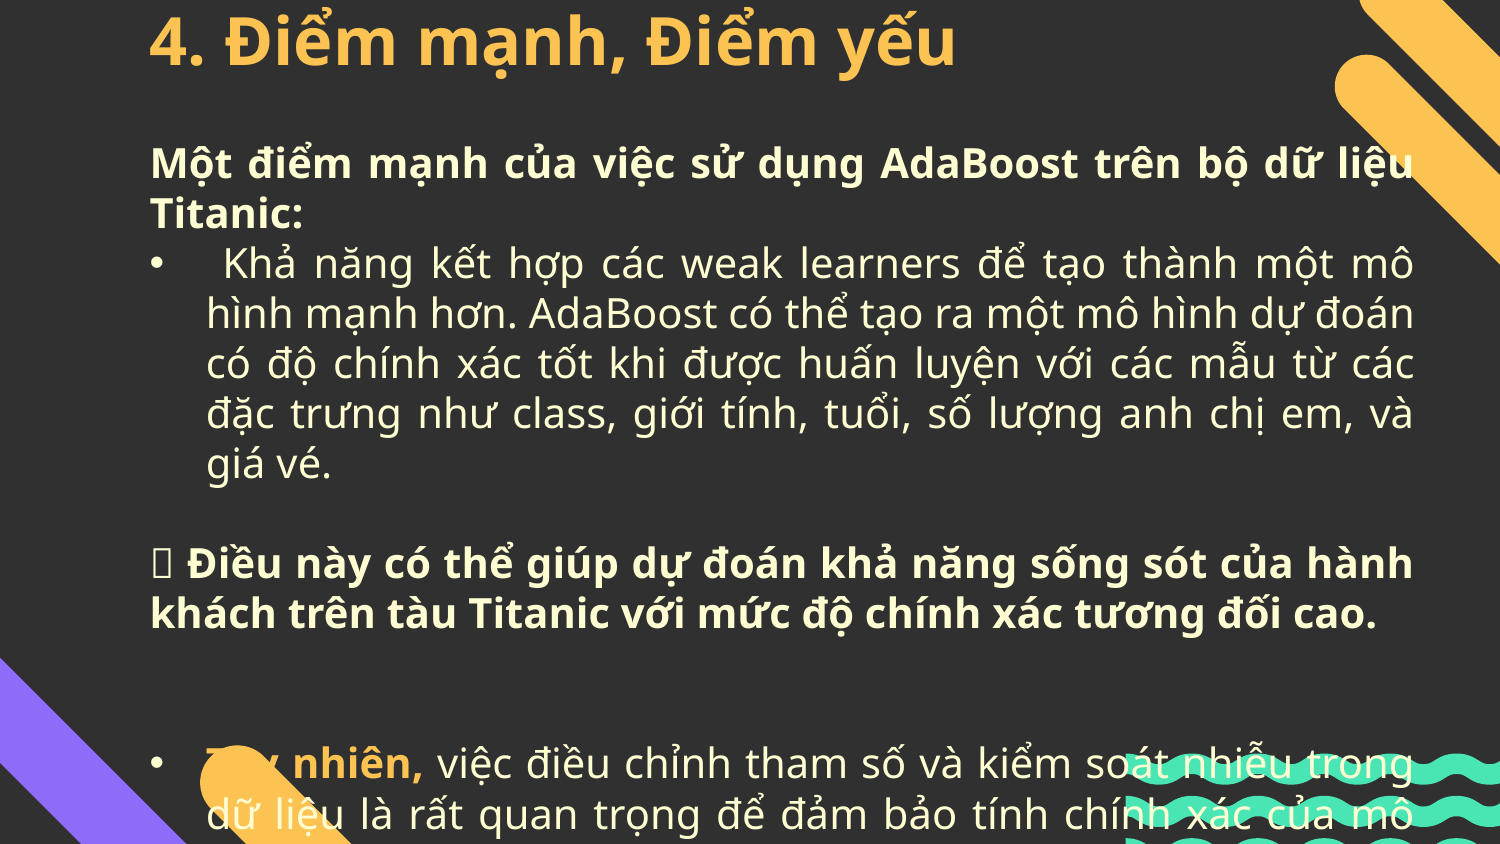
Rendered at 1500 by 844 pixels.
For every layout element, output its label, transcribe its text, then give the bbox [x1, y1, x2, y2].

text_box Một điểm mạnh của việc sử dụng AdaBoost trên bộ dữ liệu Titanic: Khả năng kết hợp các weak learners để tạo thành một mô hình mạnh hơn. AdaBoost có thể tạo ra một mô hình dự đoán có độ chính xác tốt khi được huấn luyện với các mẫu từ các đặc trưng như class, giới tính, tuổi, số lượng anh chị em, và giá vé.  Điều này có thể giúp dự đoán khả năng sống sót của hành khách trên tàu Titanic với mức độ chính xác tương đối cao. Tuy nhiên, việc điều chỉnh tham số và kiểm soát nhiễu trong dữ liệu là rất quan trọng để đảm bảo tính chính xác của mô hình. [134, 129, 1430, 831]
title 4. Điểm mạnh, Điểm yếu [134, 0, 1399, 78]
